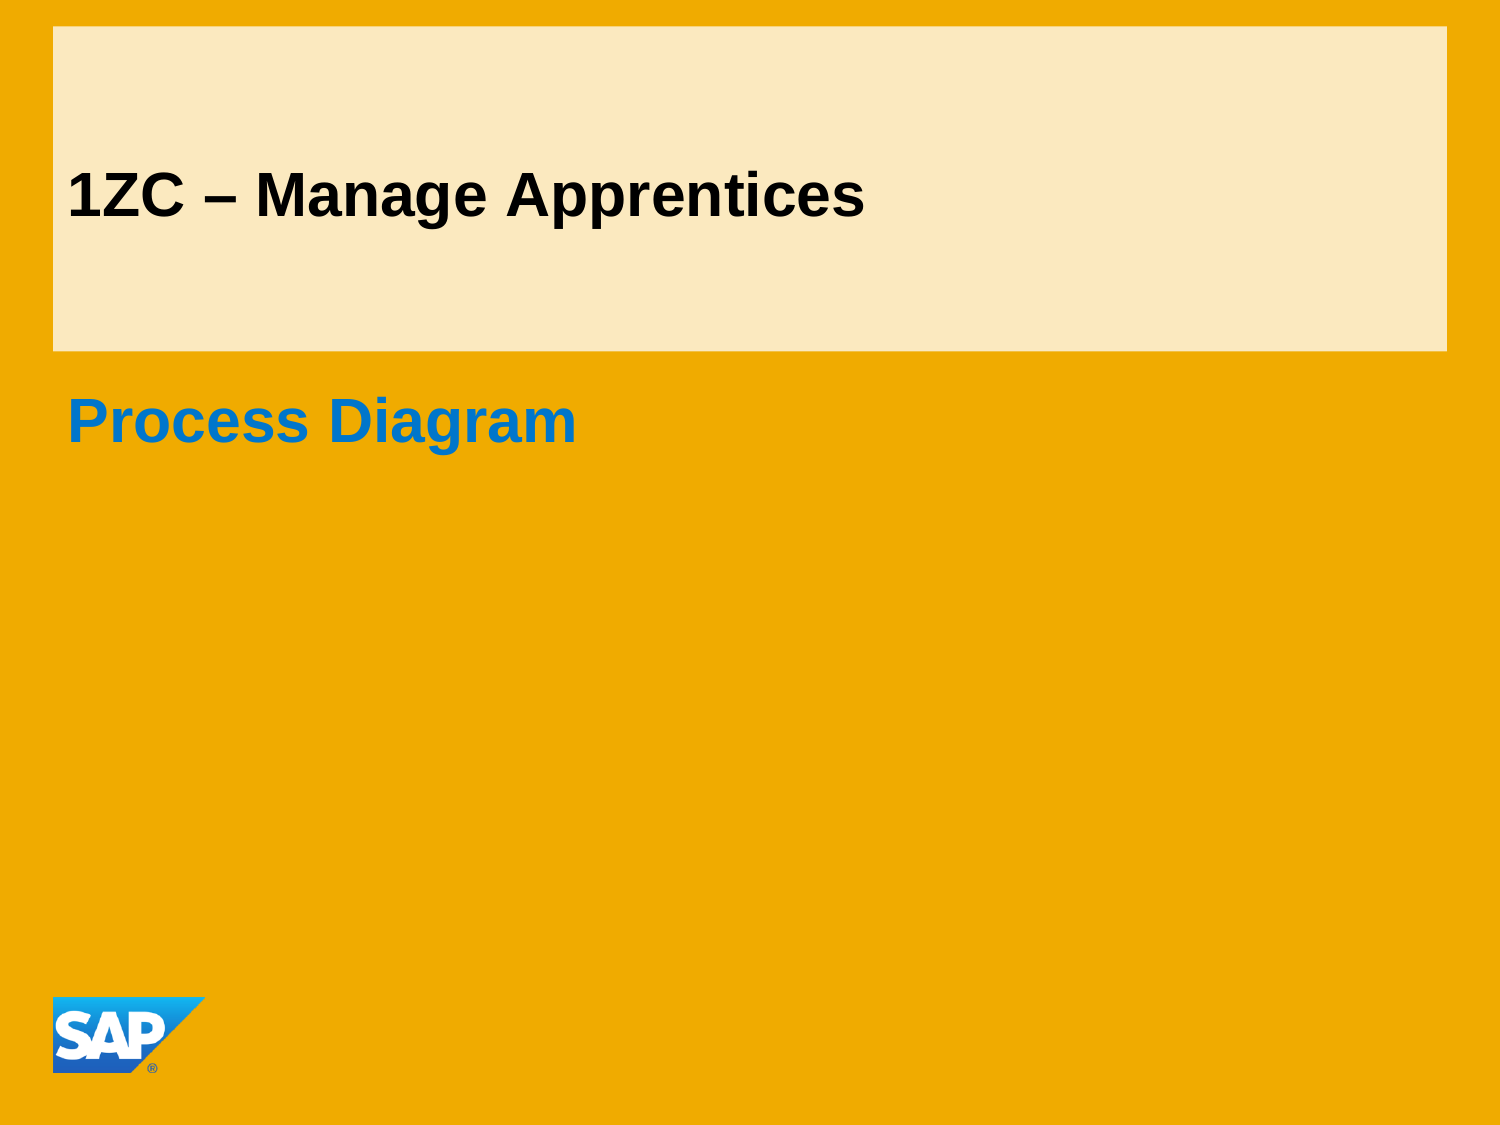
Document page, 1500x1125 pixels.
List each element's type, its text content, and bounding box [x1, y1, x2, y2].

picture [53, 1000, 205, 1073]
title 1ZC – Manage Apprentices [67, 28, 1427, 351]
subtitle Process Diagram [67, 379, 1190, 461]
